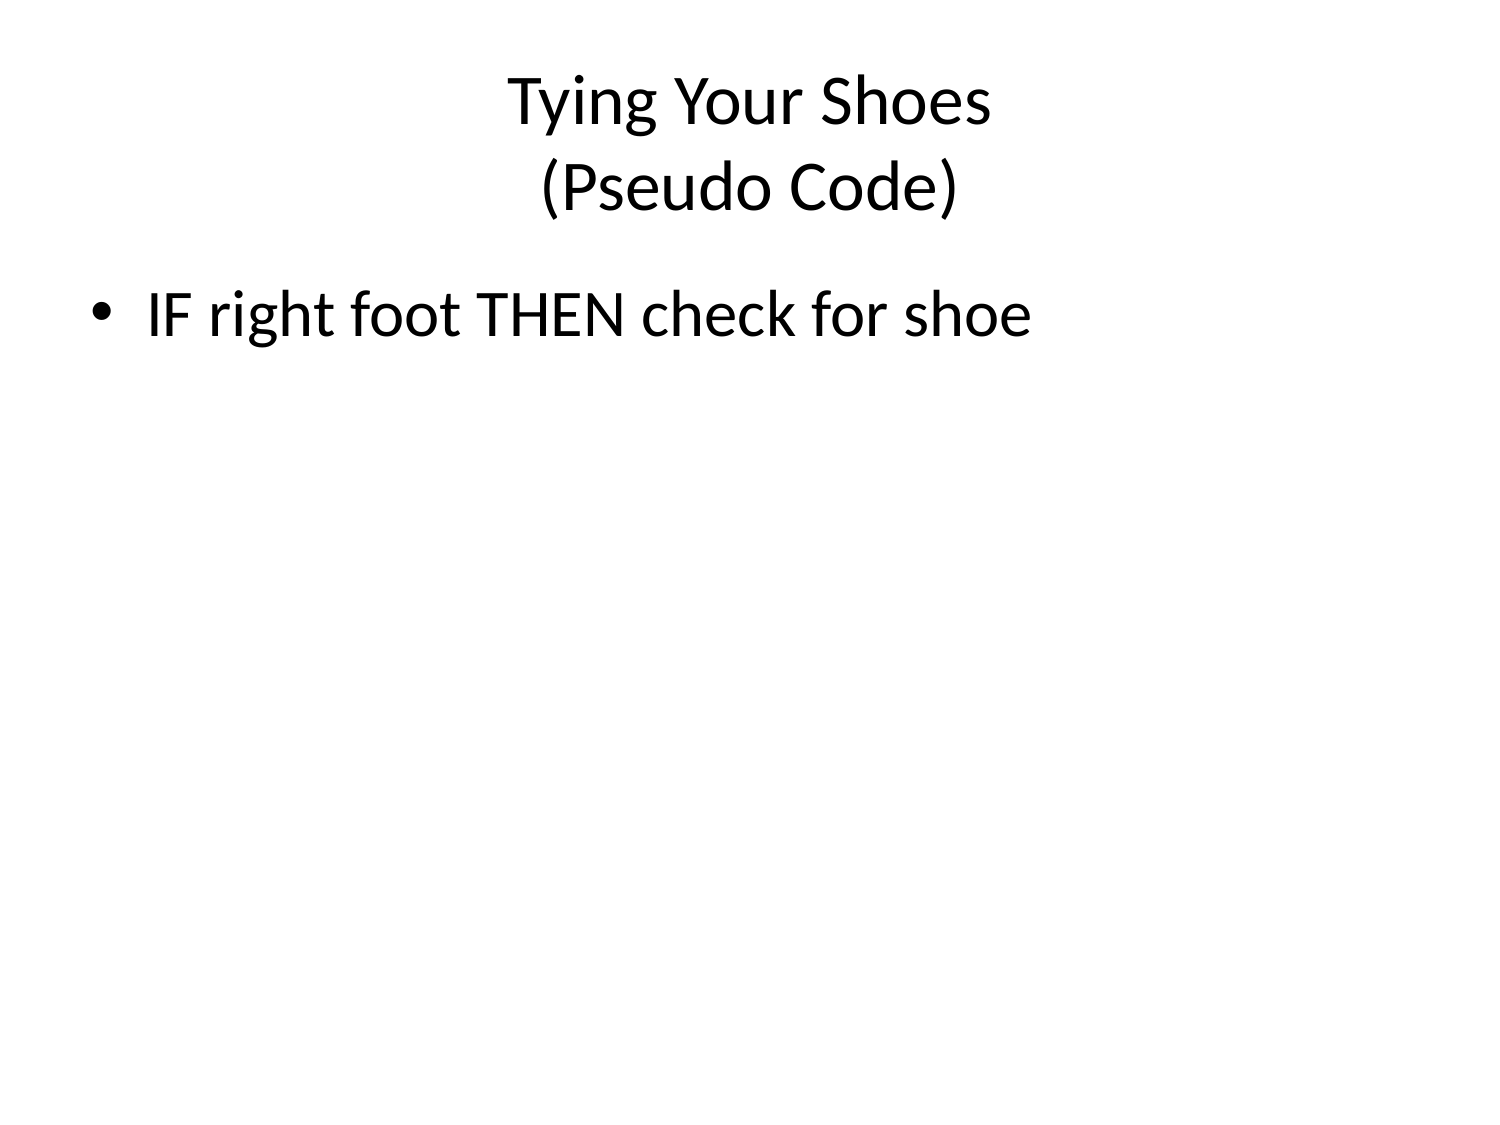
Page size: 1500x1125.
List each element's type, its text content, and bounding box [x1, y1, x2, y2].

title Tying Your Shoes (Pseudo Code) [75, 45, 1425, 233]
list IF right foot THEN check for shoe [75, 262, 1425, 1005]
